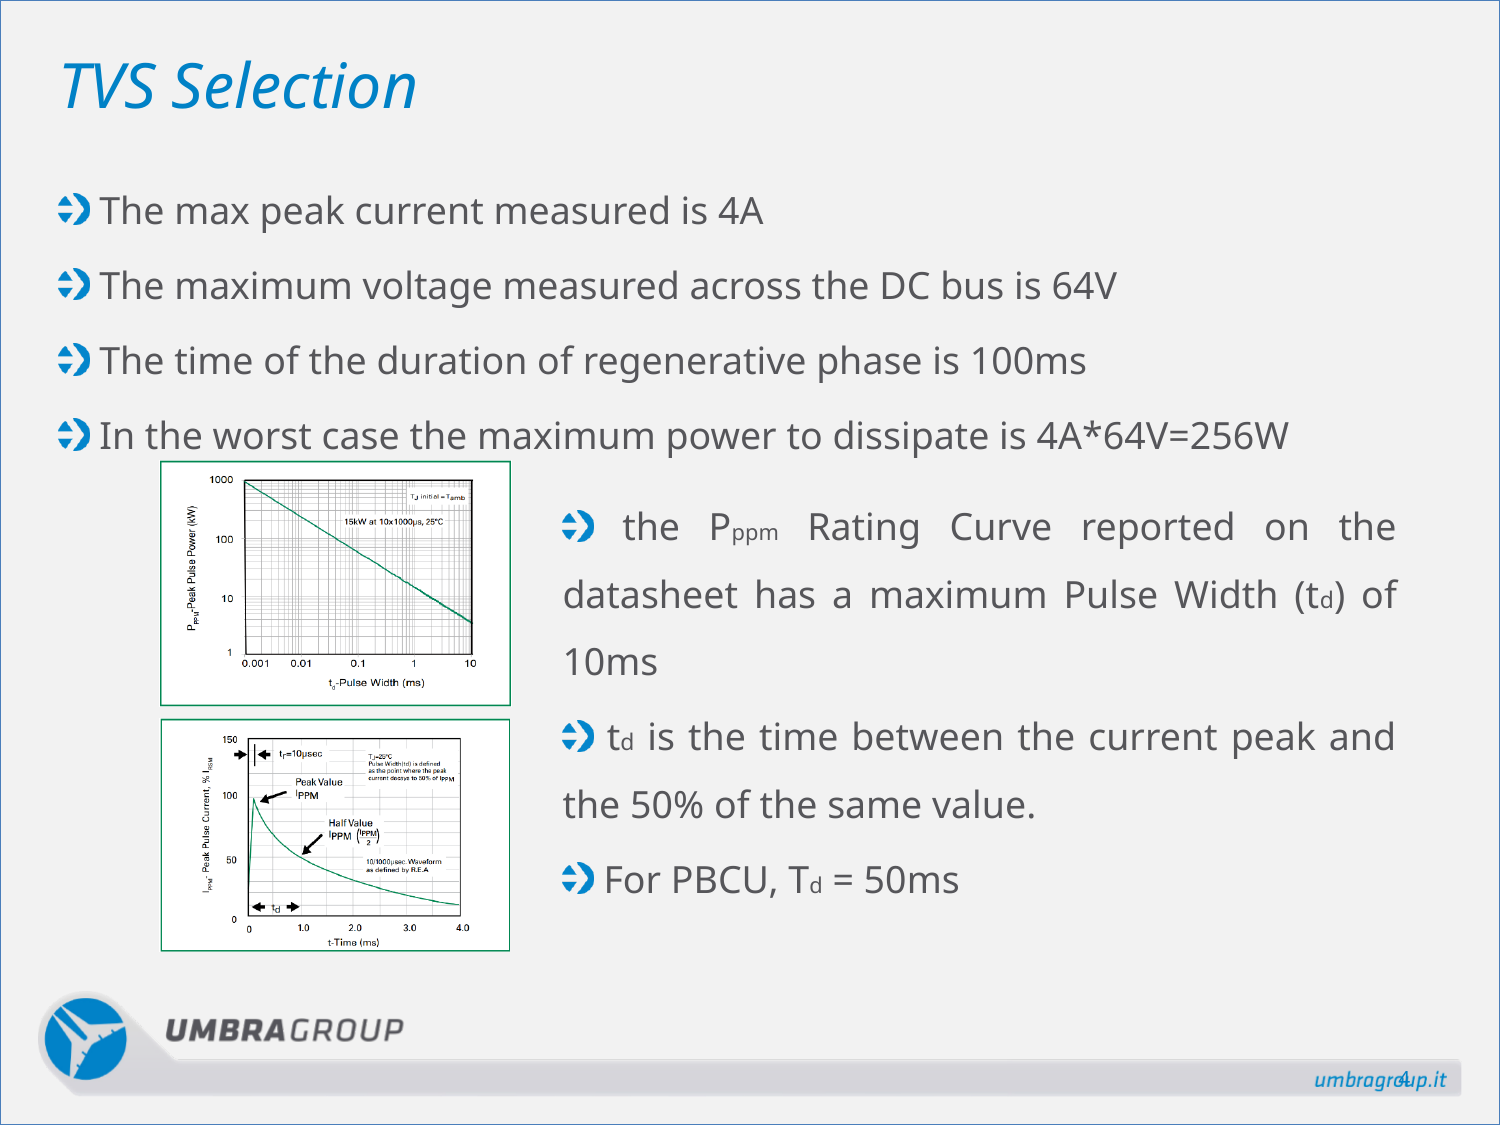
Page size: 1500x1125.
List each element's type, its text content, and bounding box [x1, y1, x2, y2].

picture [562, 862, 587, 894]
picture [159, 460, 512, 708]
picture [586, 886, 594, 894]
picture [159, 718, 510, 952]
text_box TVS Selection [43, 38, 1428, 129]
picture [58, 418, 83, 451]
picture [82, 292, 90, 300]
picture [584, 720, 594, 730]
picture [82, 368, 90, 376]
text_box The max peak current measured is 4A The maximum voltage measured across the DC bus is 64V The time of the duration of regenerative phase is 100ms In the worst case the maximum power to dissipate is 4A*64V=256W [43, 156, 1448, 465]
picture [584, 510, 594, 520]
picture [80, 343, 90, 352]
picture [58, 268, 83, 300]
picture [562, 720, 587, 752]
picture [562, 510, 587, 542]
picture [82, 217, 90, 225]
slide_number 4 [1352, 1058, 1425, 1099]
picture [584, 862, 594, 872]
picture [586, 744, 594, 752]
picture [80, 268, 90, 278]
picture [80, 193, 90, 203]
picture [38, 991, 1462, 1097]
picture [586, 534, 594, 542]
picture [80, 418, 90, 427]
picture [82, 443, 90, 451]
text_box the Pppm Rating Curve reported on the datasheet has a maximum Pulse Width (td) of 10ms td is the time between the current peak and the 50% of the same value. For PBCU, Td = 50ms [547, 473, 1412, 909]
picture [58, 343, 83, 376]
picture [58, 193, 83, 225]
